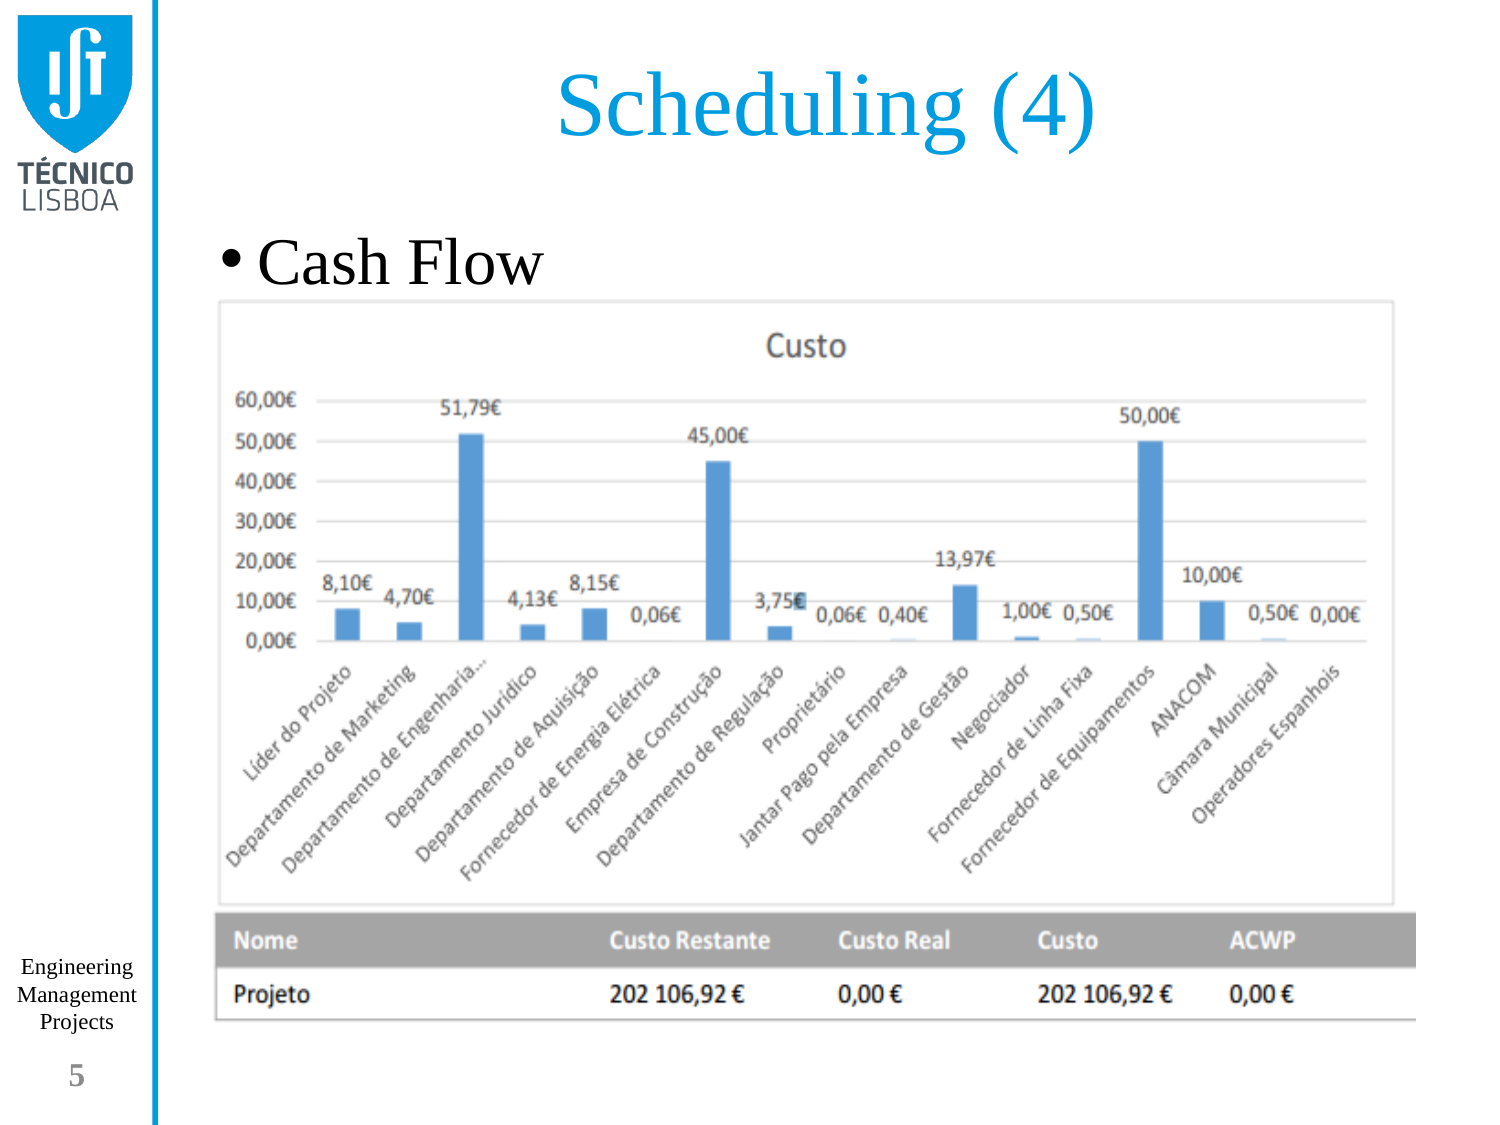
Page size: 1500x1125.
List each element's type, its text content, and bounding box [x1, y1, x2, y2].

text_box Cash Flow [205, 193, 927, 287]
picture [205, 287, 1416, 1043]
text_box Scheduling (4) [205, 35, 1449, 176]
slide_number 5 [0, 1042, 156, 1103]
picture [15, 13, 134, 211]
